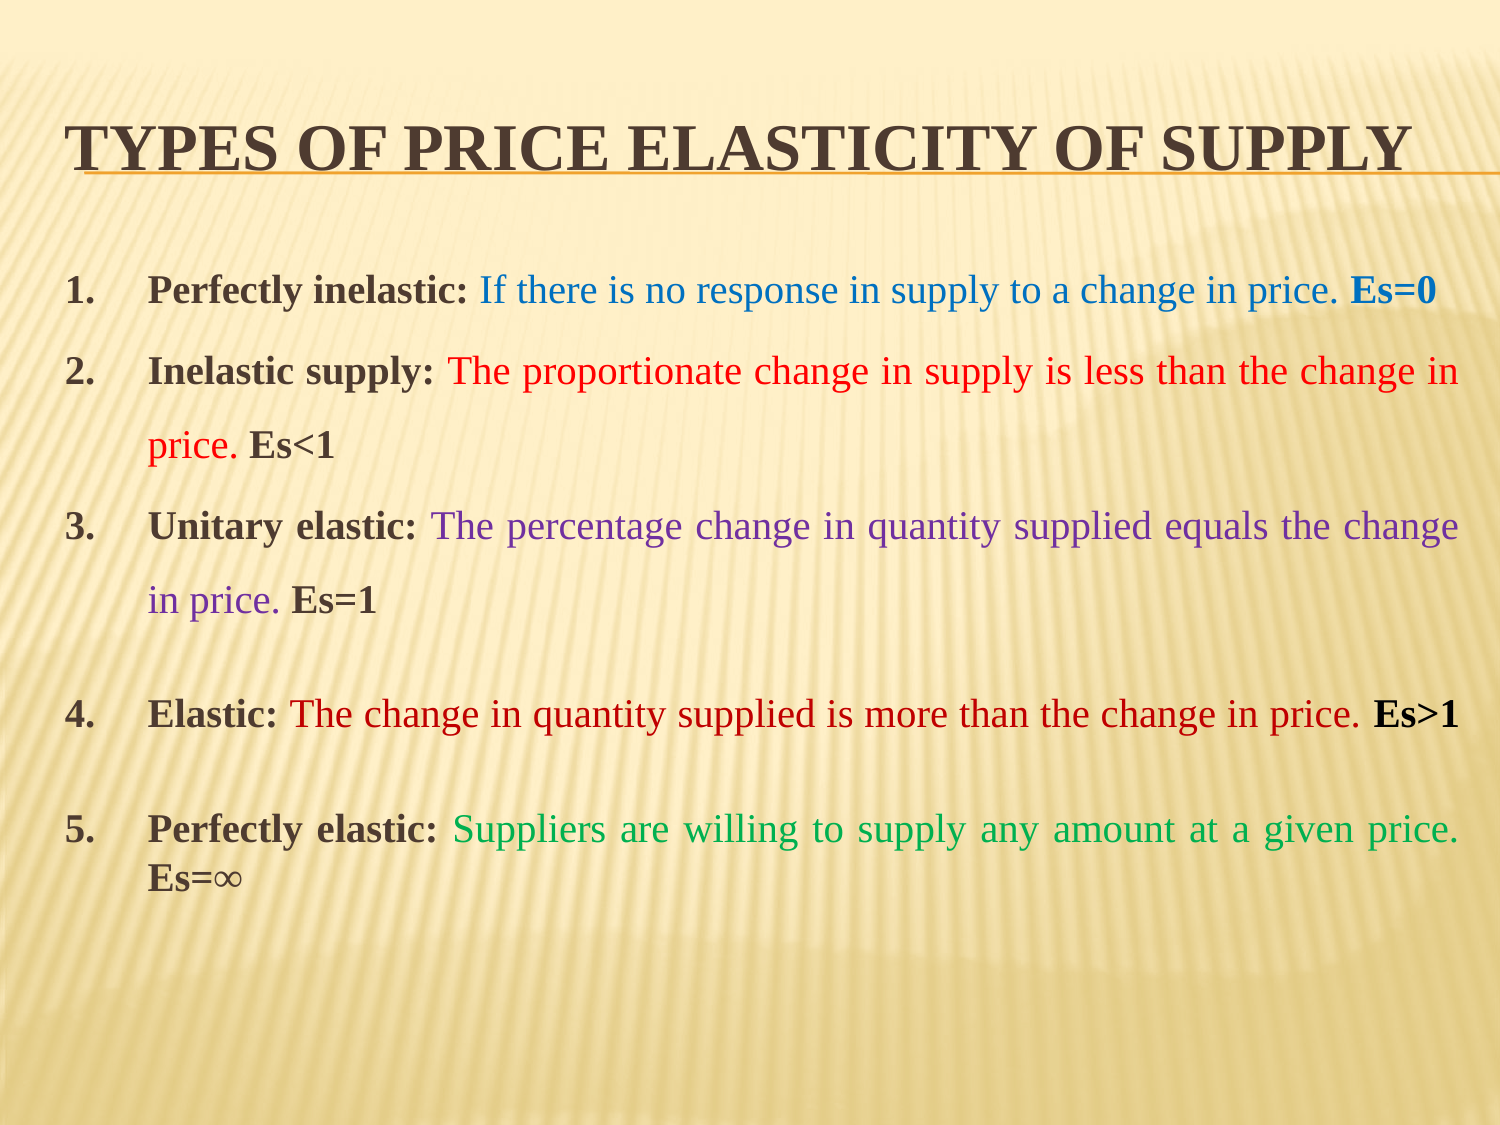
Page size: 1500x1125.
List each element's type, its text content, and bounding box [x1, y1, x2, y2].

list Perfectly inelastic: If there is no response in supply to a change in price. Es=0 Inelastic supply: The proportionate change in supply is less than the change in price. Es<1 Unitary elastic: The percentage change in quantity supplied equals the change in price. Es=1 Elastic: The change in quantity supplied is more than the change in price. Es>1 Perfectly elastic: Suppliers are willing to supply any amount at a given price. Es=∞ [50, 254, 1475, 998]
title Types Of price Elasticity of supply [50, 75, 1475, 213]
